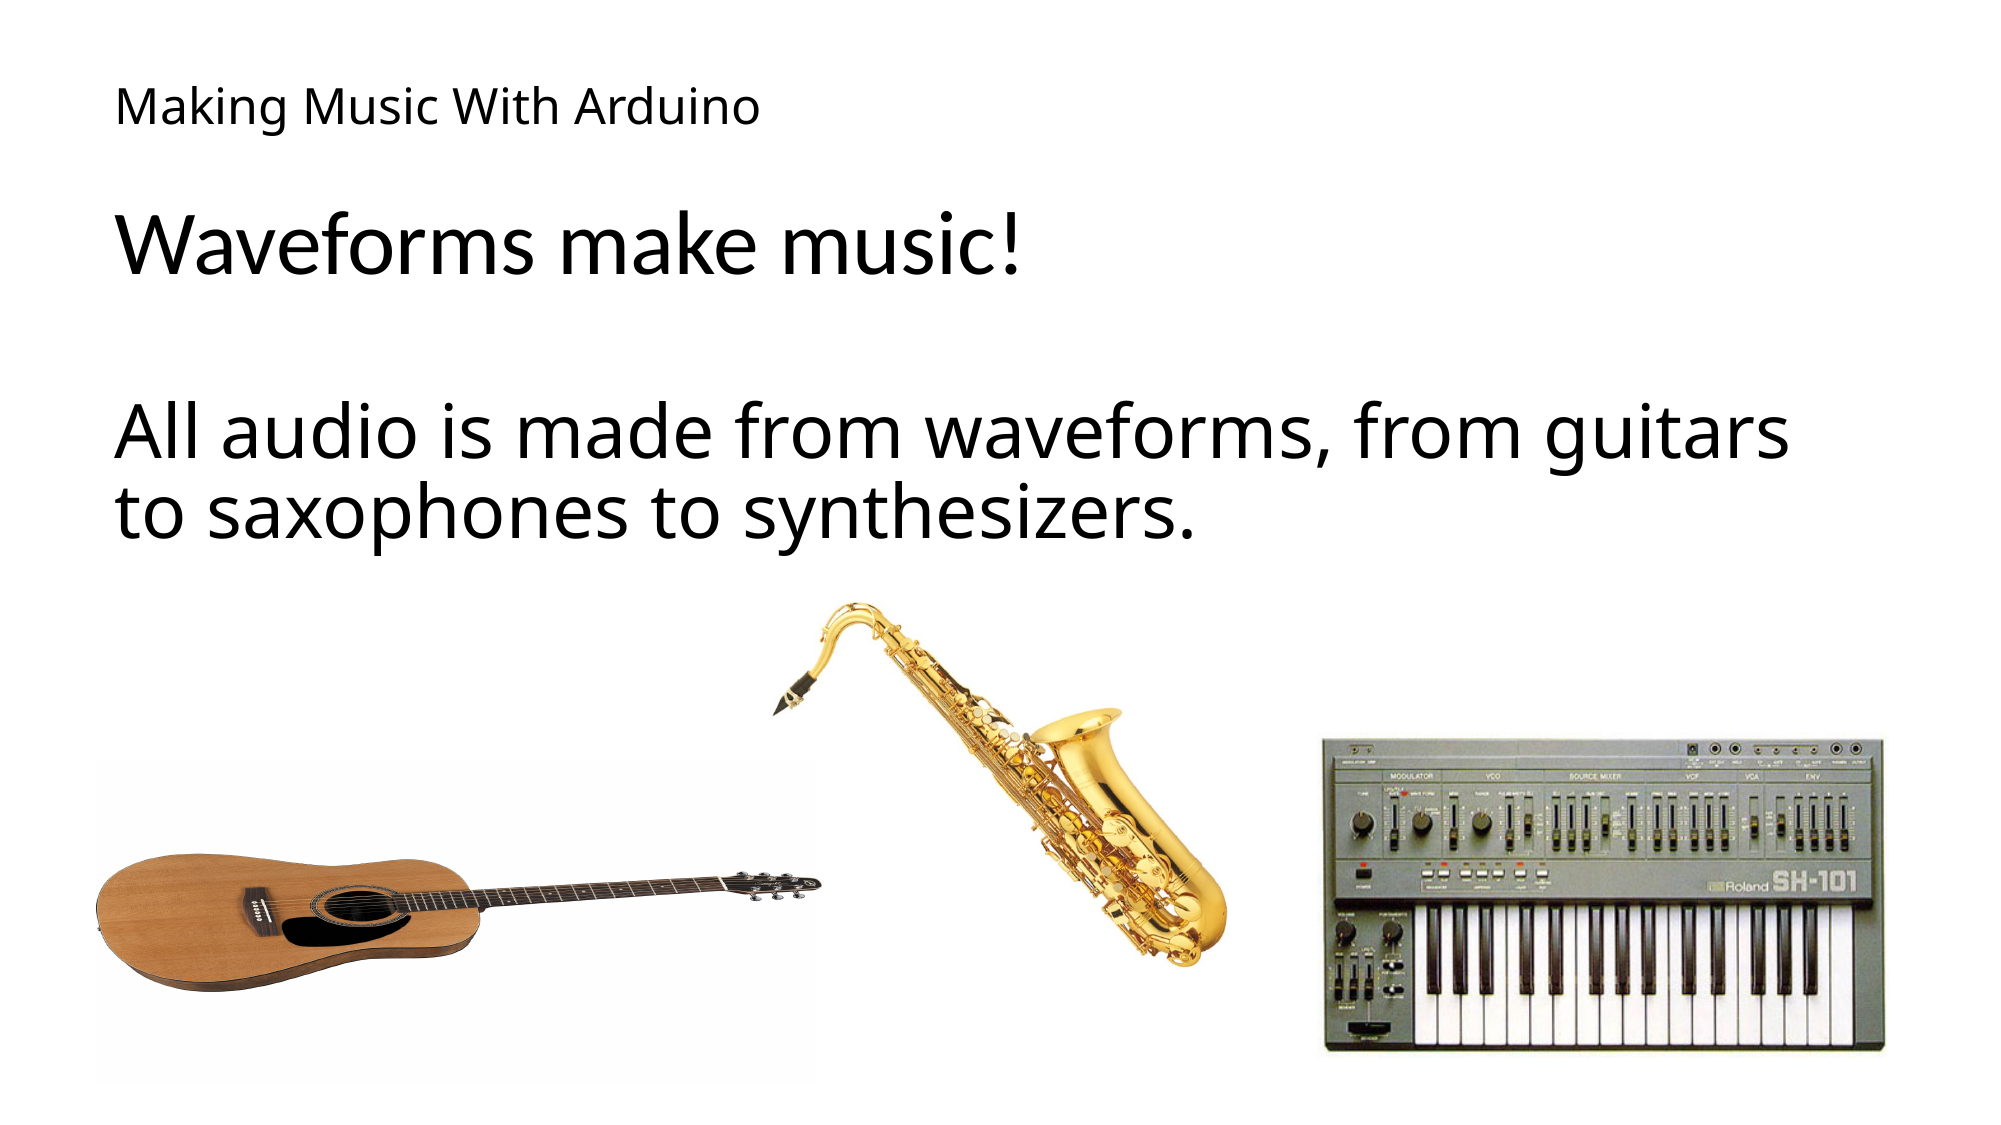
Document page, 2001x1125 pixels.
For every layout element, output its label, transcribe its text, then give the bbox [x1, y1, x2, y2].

title Making Music With Arduino [99, 59, 1863, 157]
picture [1317, 732, 1889, 1058]
picture [96, 600, 1231, 1086]
text_box Waveforms make music! All audio is made from waveforms, from guitars to saxophones to synthesizers. [99, 188, 1863, 1013]
